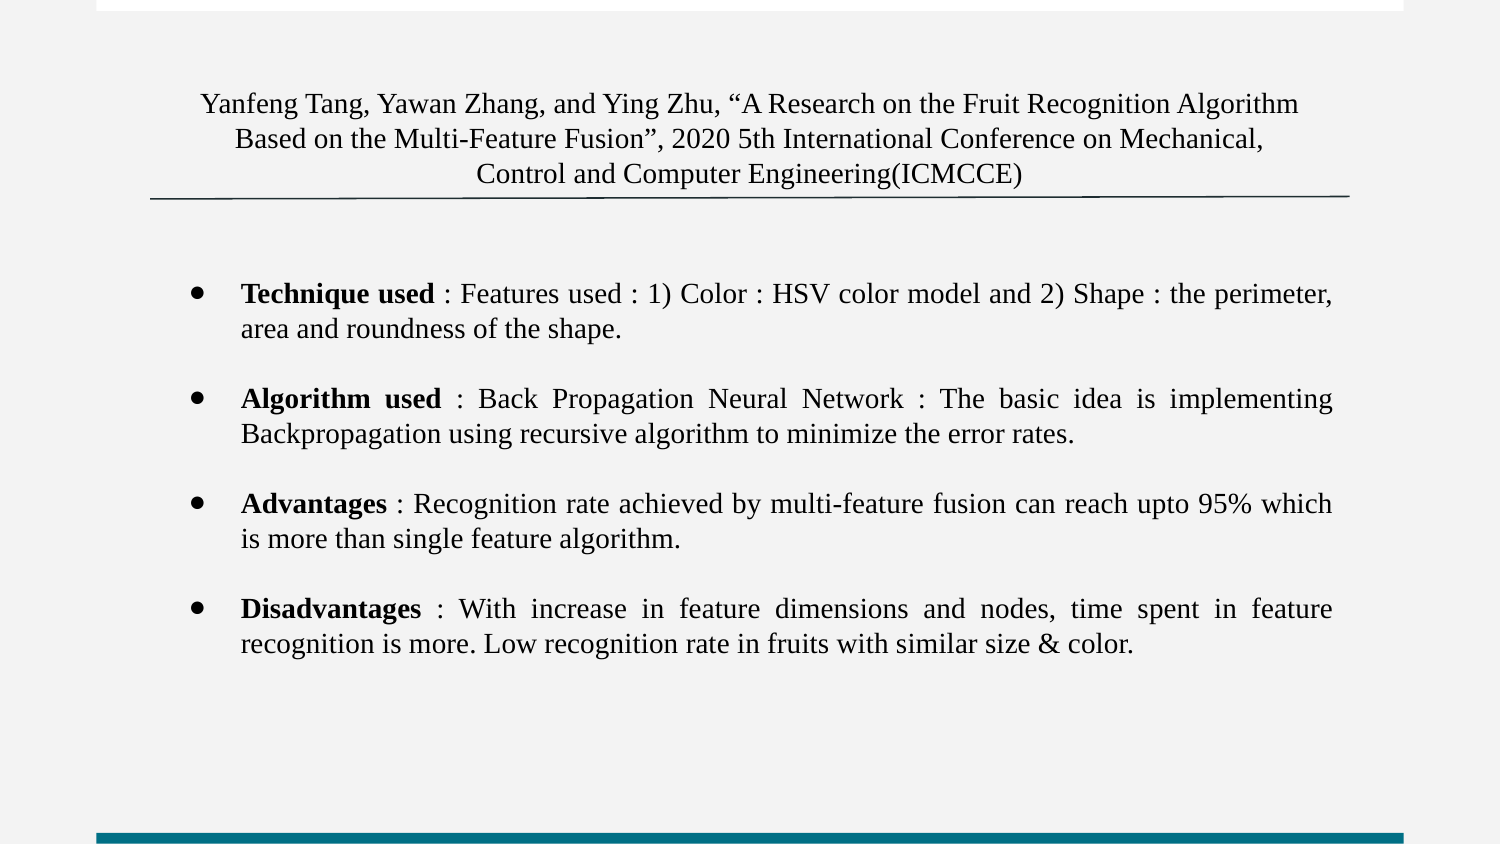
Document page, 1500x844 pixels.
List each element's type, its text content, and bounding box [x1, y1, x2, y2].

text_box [150, 196, 1350, 200]
text_box Yanfeng Tang, Yawan Zhang, and Ying Zhu, “A Research on the Fruit Recognition Algorithm Based on the Multi-Feature Fusion”, 2020 5th International Conference on Mechanical, Control and Computer Engineering(ICMCCE) [173, 69, 1327, 194]
text_box Technique used : Features used : 1) Color : HSV color model and 2) Shape : the perimeter, area and roundness of the shape. Algorithm used : Back Propagation Neural Network : The basic idea is implementing Backpropagation using recursive algorithm to minimize the error rates. Advantages : Recognition rate achieved by multi-feature fusion can reach upto 95% which is more than single feature algorithm. Disadvantages : With increase in feature dimensions and nodes, time spent in feature recognition is more. Low recognition rate in fruits with similar size & color. [150, 259, 1349, 674]
